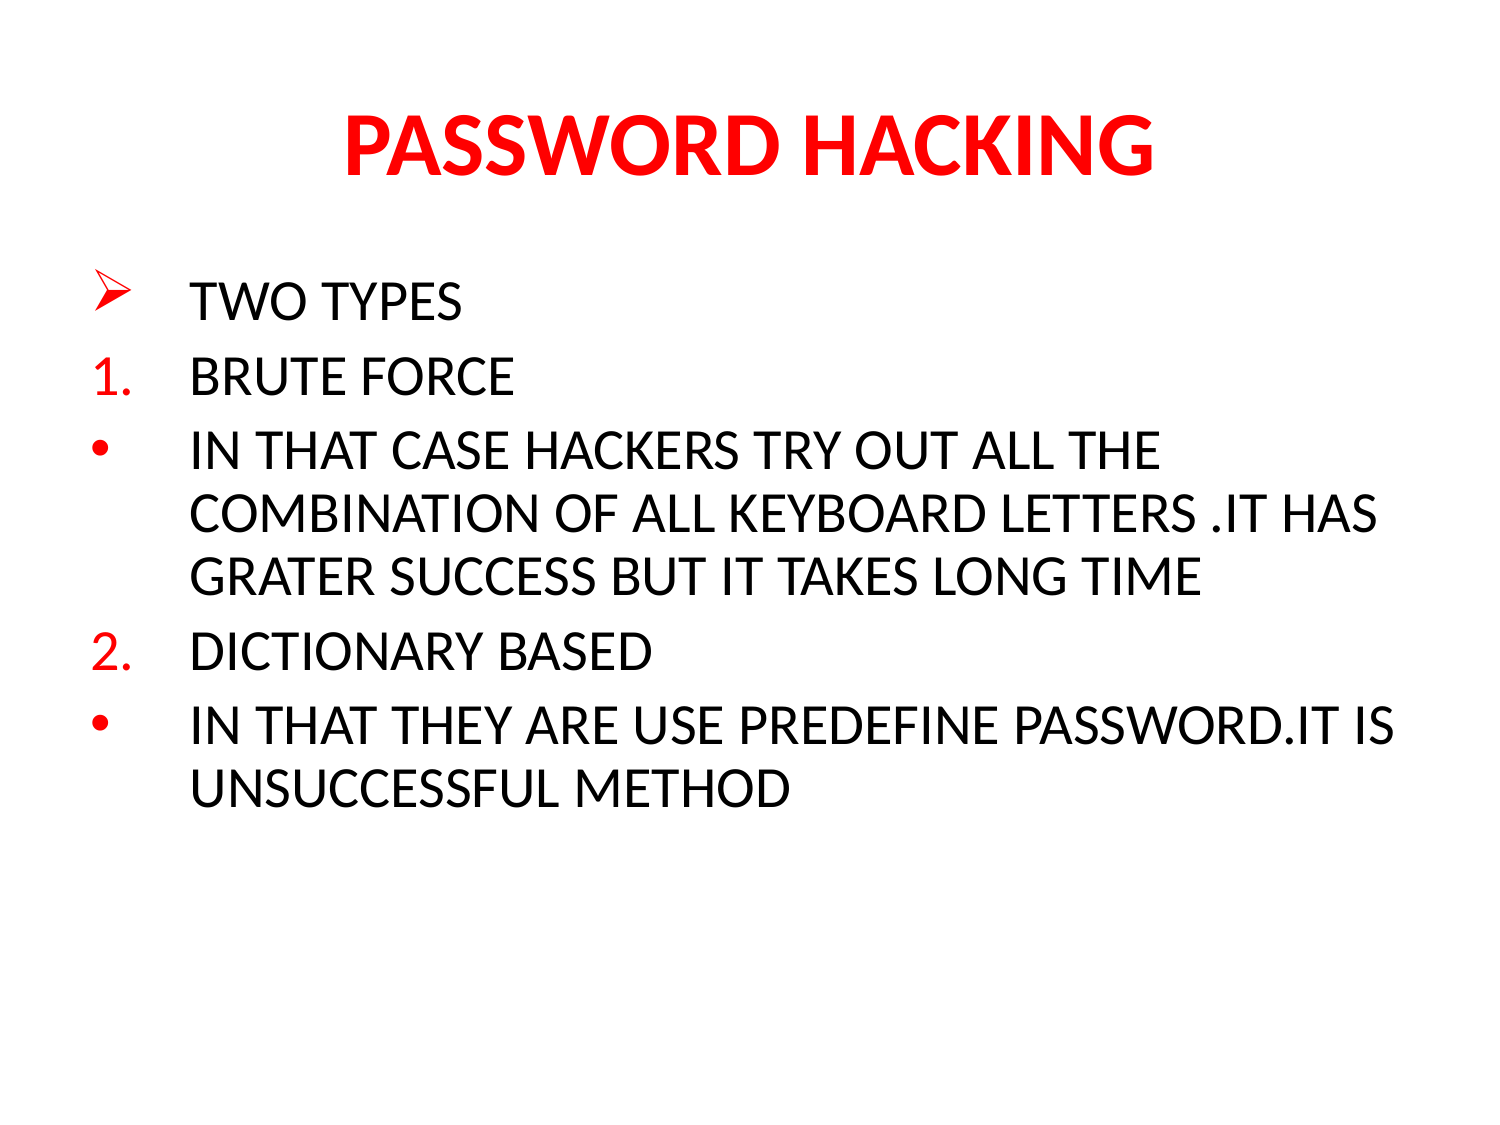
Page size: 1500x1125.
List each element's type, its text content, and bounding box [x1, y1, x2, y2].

title PASSWORD HACKING [75, 45, 1425, 233]
list TWO TYPES BRUTE FORCE IN THAT CASE HACKERS TRY OUT ALL THE COMBINATION OF ALL KEYBOARD LETTERS .IT HAS GRATER SUCCESS BUT IT TAKES LONG TIME DICTIONARY BASED IN THAT THEY ARE USE PREDEFINE PASSWORD.IT IS UNSUCCESSFUL METHOD [75, 262, 1425, 1005]
